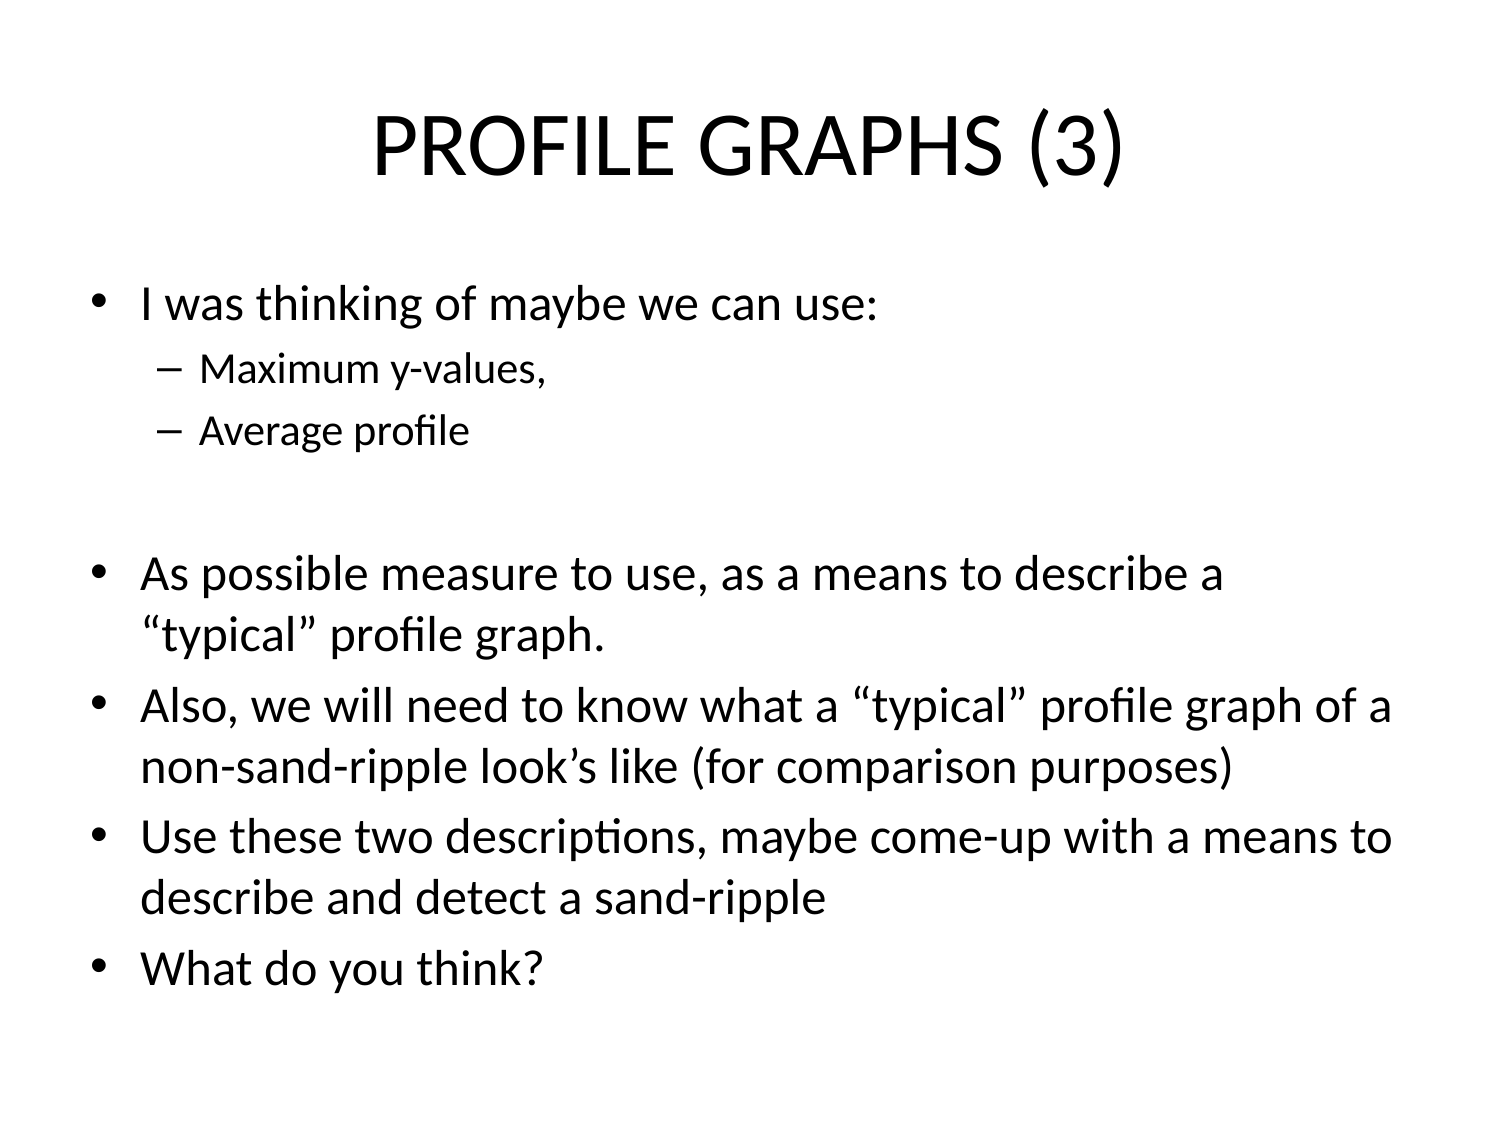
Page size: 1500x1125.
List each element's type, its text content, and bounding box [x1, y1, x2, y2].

title PROFILE GRAPHS (3) [75, 45, 1425, 233]
list I was thinking of maybe we can use: Maximum y-values, Average profile As possible measure to use, as a means to describe a “typical” profile graph. Also, we will need to know what a “typical” profile graph of a non-sand-ripple look’s like (for comparison purposes) Use these two descriptions, maybe come-up with a means to describe and detect a sand-ripple What do you think? [75, 262, 1425, 1005]
